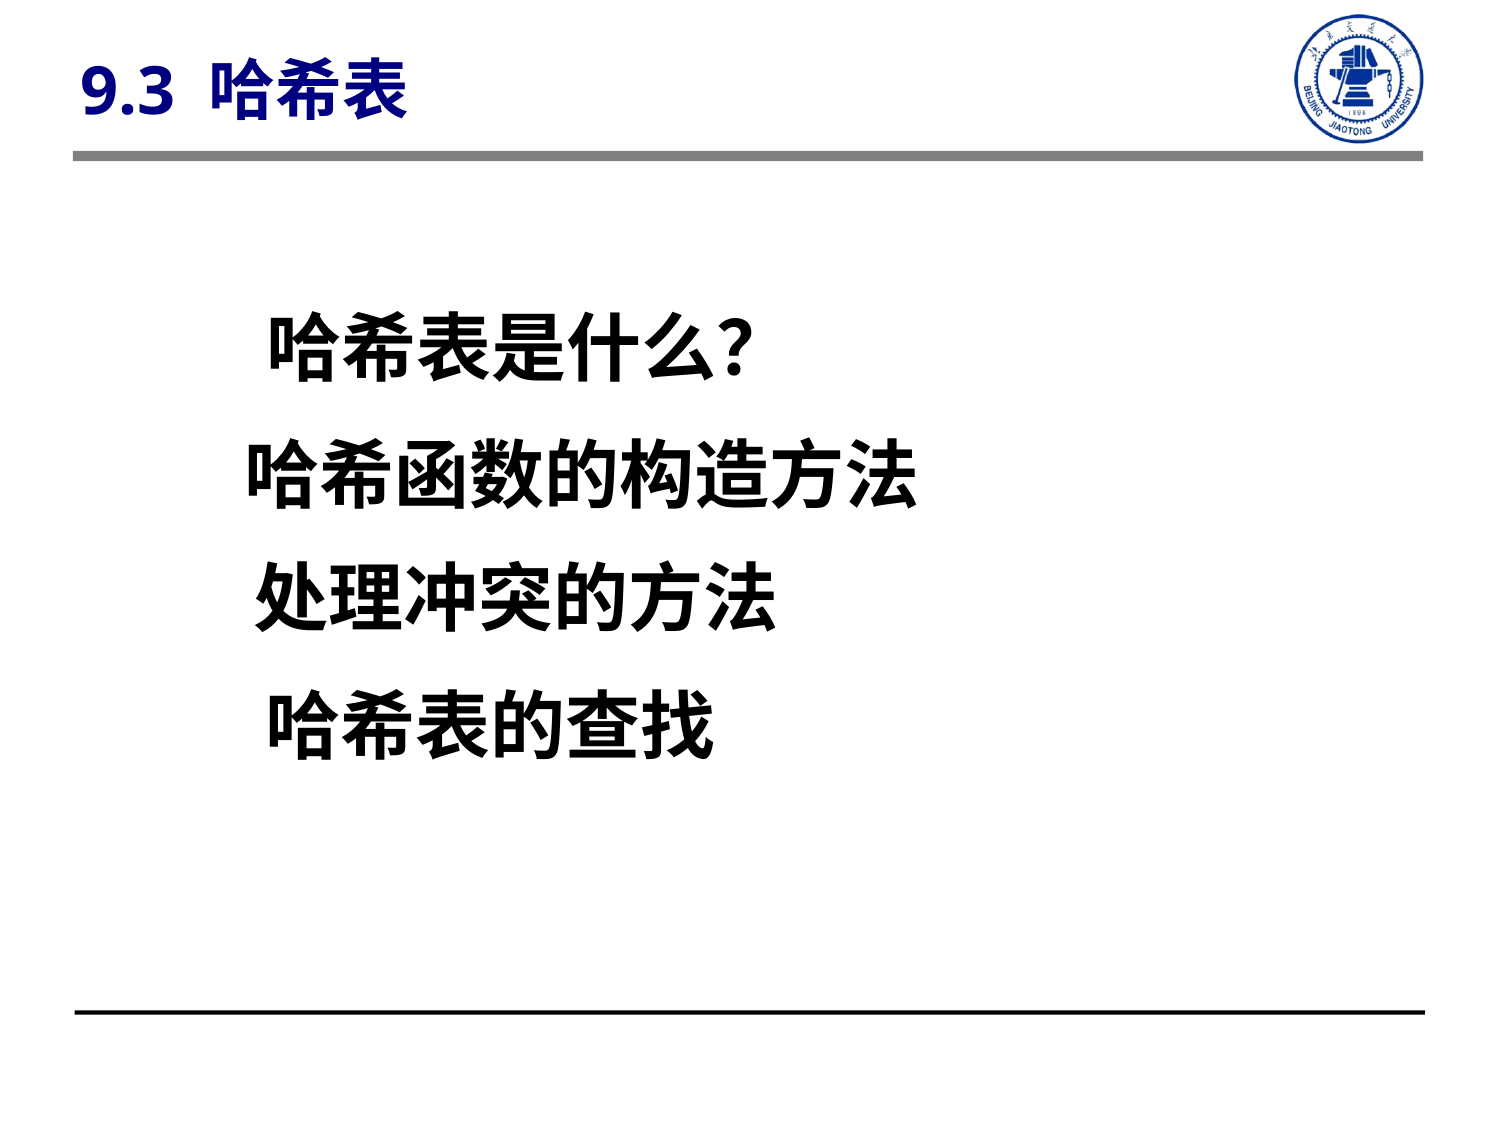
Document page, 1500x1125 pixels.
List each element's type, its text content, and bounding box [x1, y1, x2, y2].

text_box 处理冲突的方法 [0, 534, 1140, 650]
text_box 哈希函数的构造方法 [79, 419, 1247, 525]
text_box 哈希表是什么？ [212, 284, 1105, 400]
text_box 哈希表的查找 [174, 662, 1270, 778]
picture [1294, 14, 1424, 144]
text_box 9.3 哈希表 [64, 41, 1045, 132]
